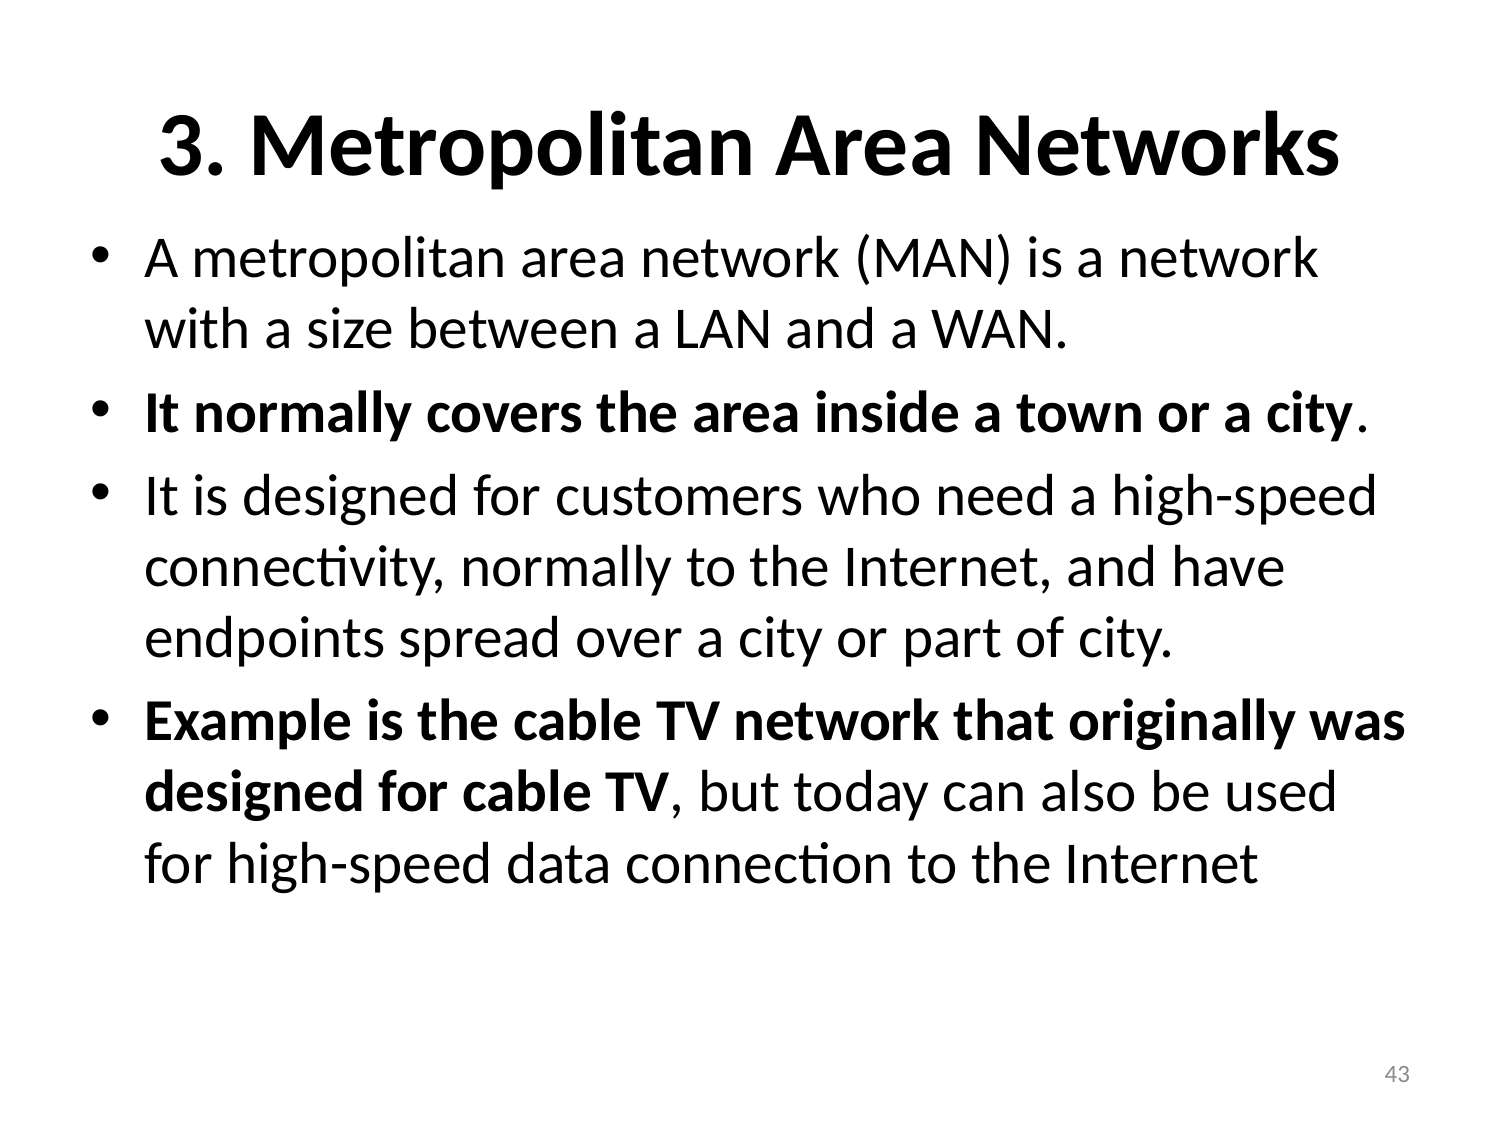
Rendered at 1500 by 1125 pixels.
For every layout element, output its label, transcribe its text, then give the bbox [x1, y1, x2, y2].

slide_number 43 [1074, 1042, 1425, 1103]
list A metropolitan area network (MAN) is a network with a size between a LAN and a WAN. It normally covers the area inside a town or a city. It is designed for customers who need a high-speed connectivity, normally to the Internet, and have endpoints spread over a city or part of city. Example is the cable TV network that originally was designed for cable TV, but today can also be used for high-speed data connection to the Internet [75, 210, 1425, 1090]
title 3. Metropolitan Area Networks [75, 45, 1425, 210]
